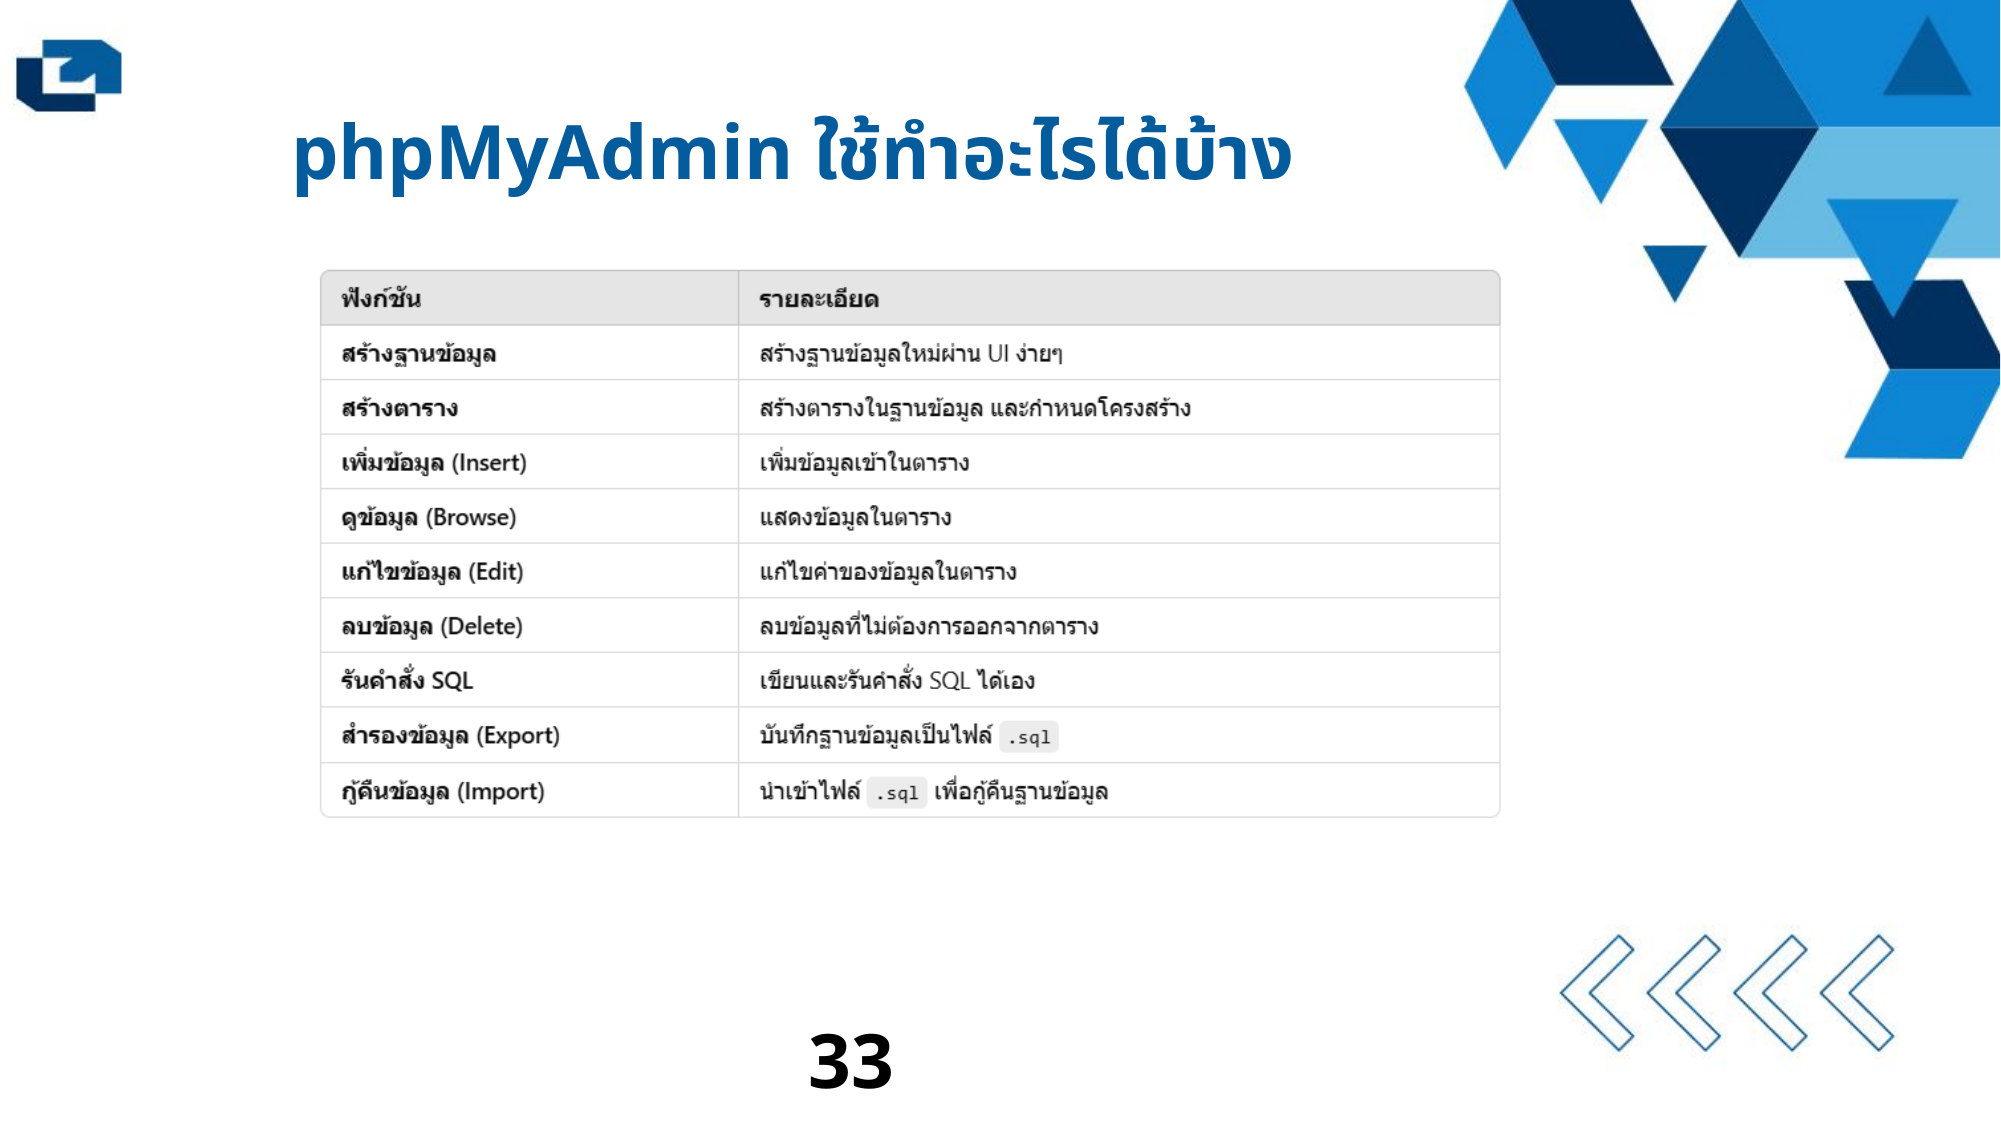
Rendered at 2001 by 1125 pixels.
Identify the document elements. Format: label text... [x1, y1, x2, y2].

slide_number 33 [626, 1035, 1077, 1096]
text_box phpMyAdmin ใช้ทำอะไรได้บ้าง [98, 62, 1487, 195]
picture [0, 0, 2001, 1125]
